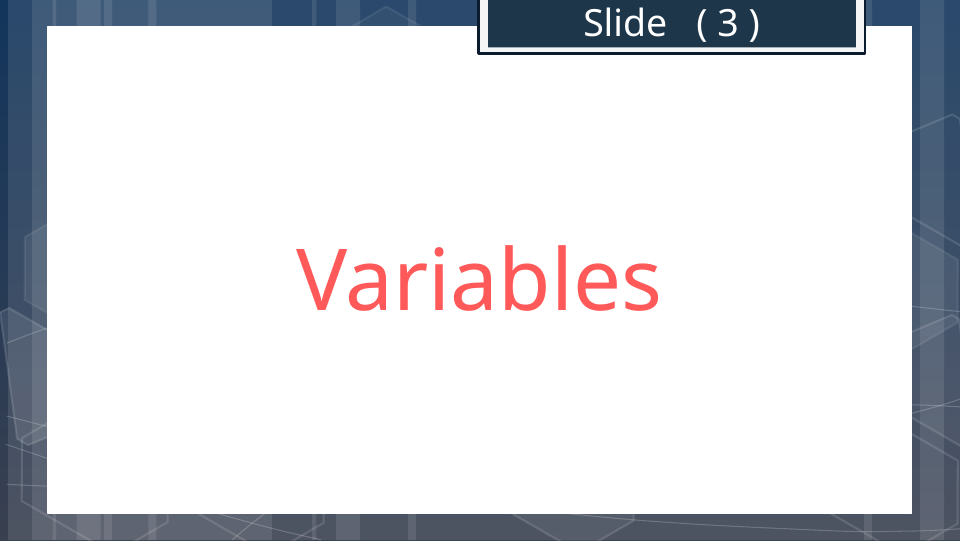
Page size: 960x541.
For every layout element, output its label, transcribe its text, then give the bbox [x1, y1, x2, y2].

text_box Slide ( 3 ) [519, 3, 824, 48]
title Variables [54, 207, 904, 333]
